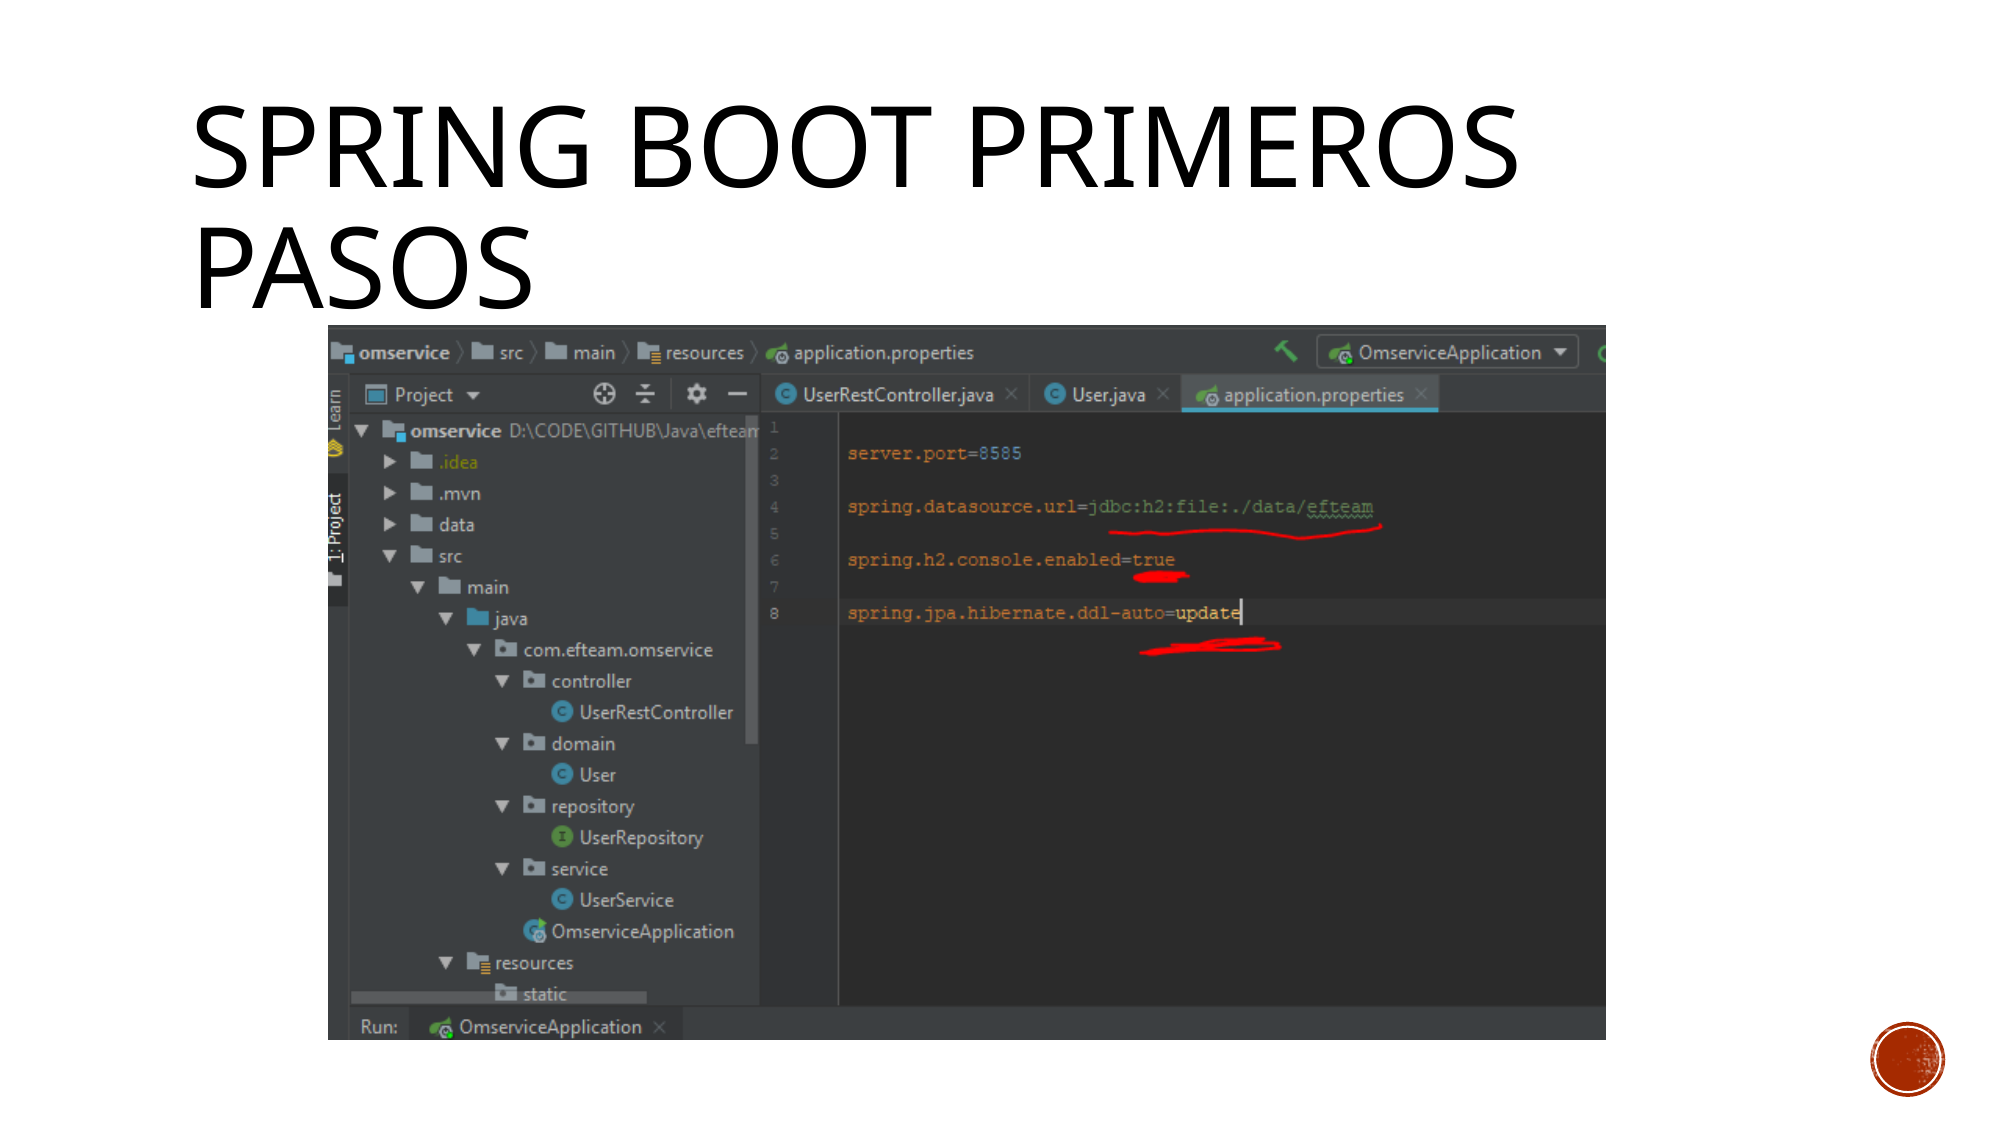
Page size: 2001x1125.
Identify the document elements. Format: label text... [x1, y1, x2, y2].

title Spring boot primeros pasos [175, 79, 1826, 344]
picture [328, 325, 1606, 1040]
